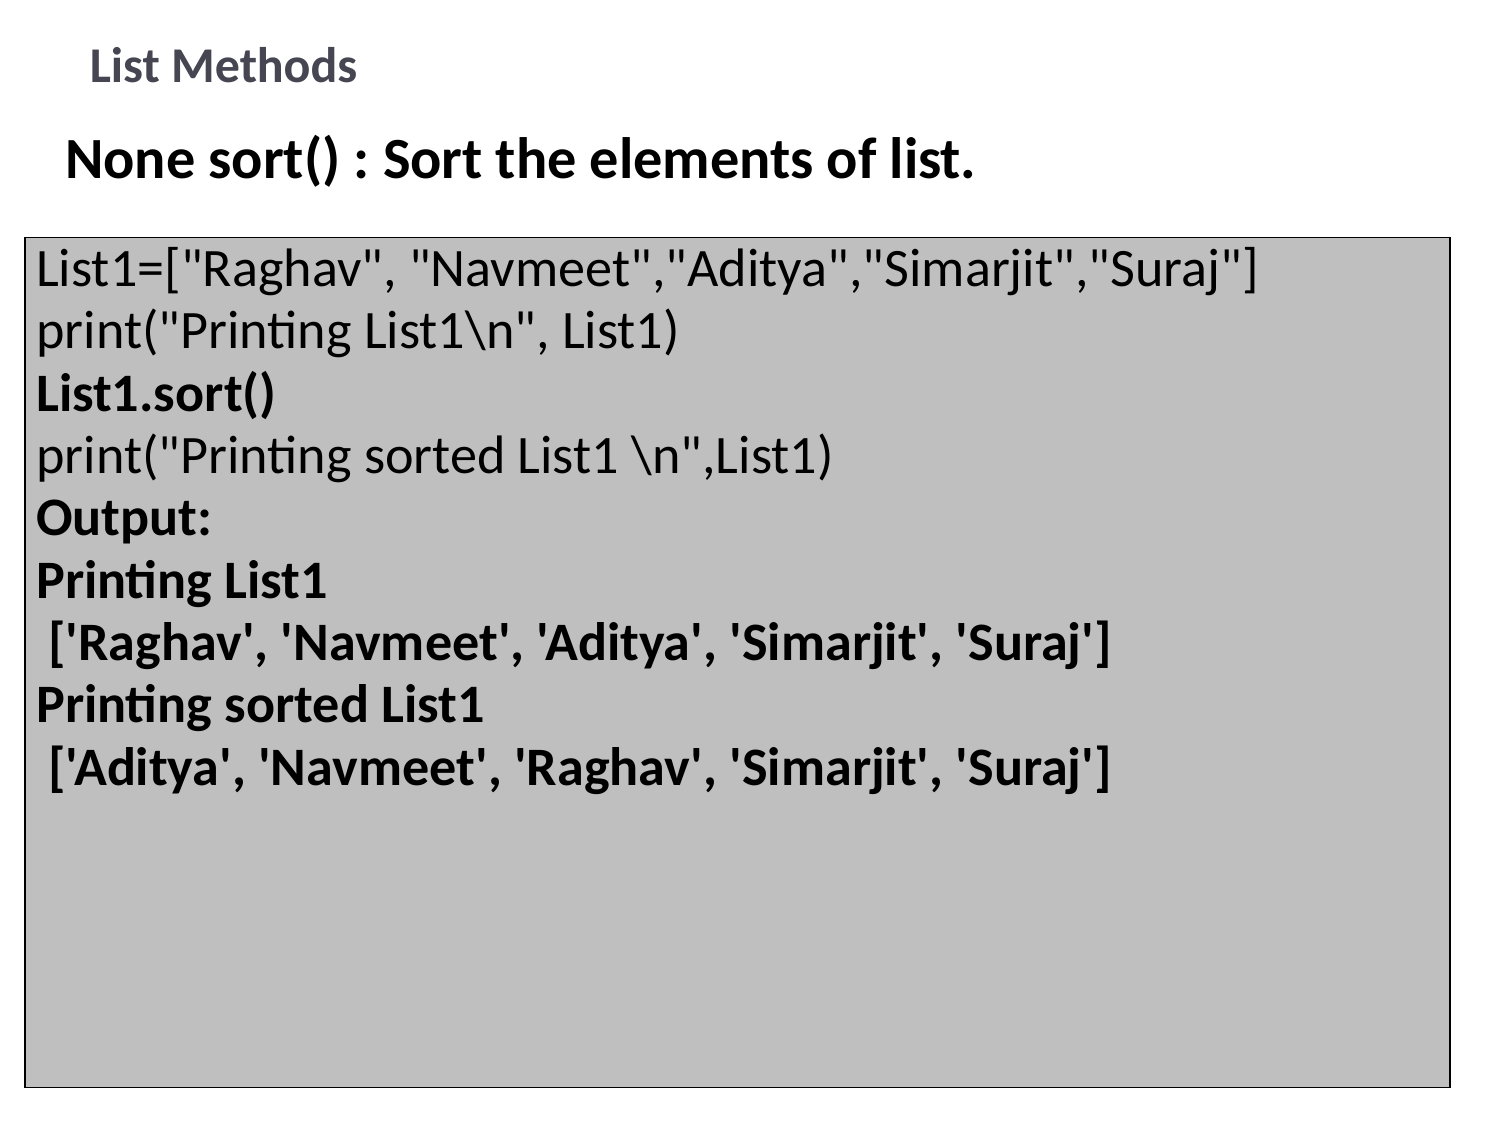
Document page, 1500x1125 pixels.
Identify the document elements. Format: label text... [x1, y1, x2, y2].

title List Methods [75, 24, 1425, 100]
list None sort() : Sort the elements of list. [37, 112, 1500, 923]
table_header List1=["Raghav", "Navmeet","Aditya","Simarjit","Suraj"] print("Printing List1\n", List1) List1.sort() print("Printing sorted List1 \n",List1) Output: Printing List1 ['Raghav', 'Navmeet', 'Aditya', 'Simarjit', 'Suraj'] Printing sorted List1 ['Aditya', 'Navmeet', 'Raghav', 'Simarjit', 'Suraj'] [26, 238, 1449, 1087]
